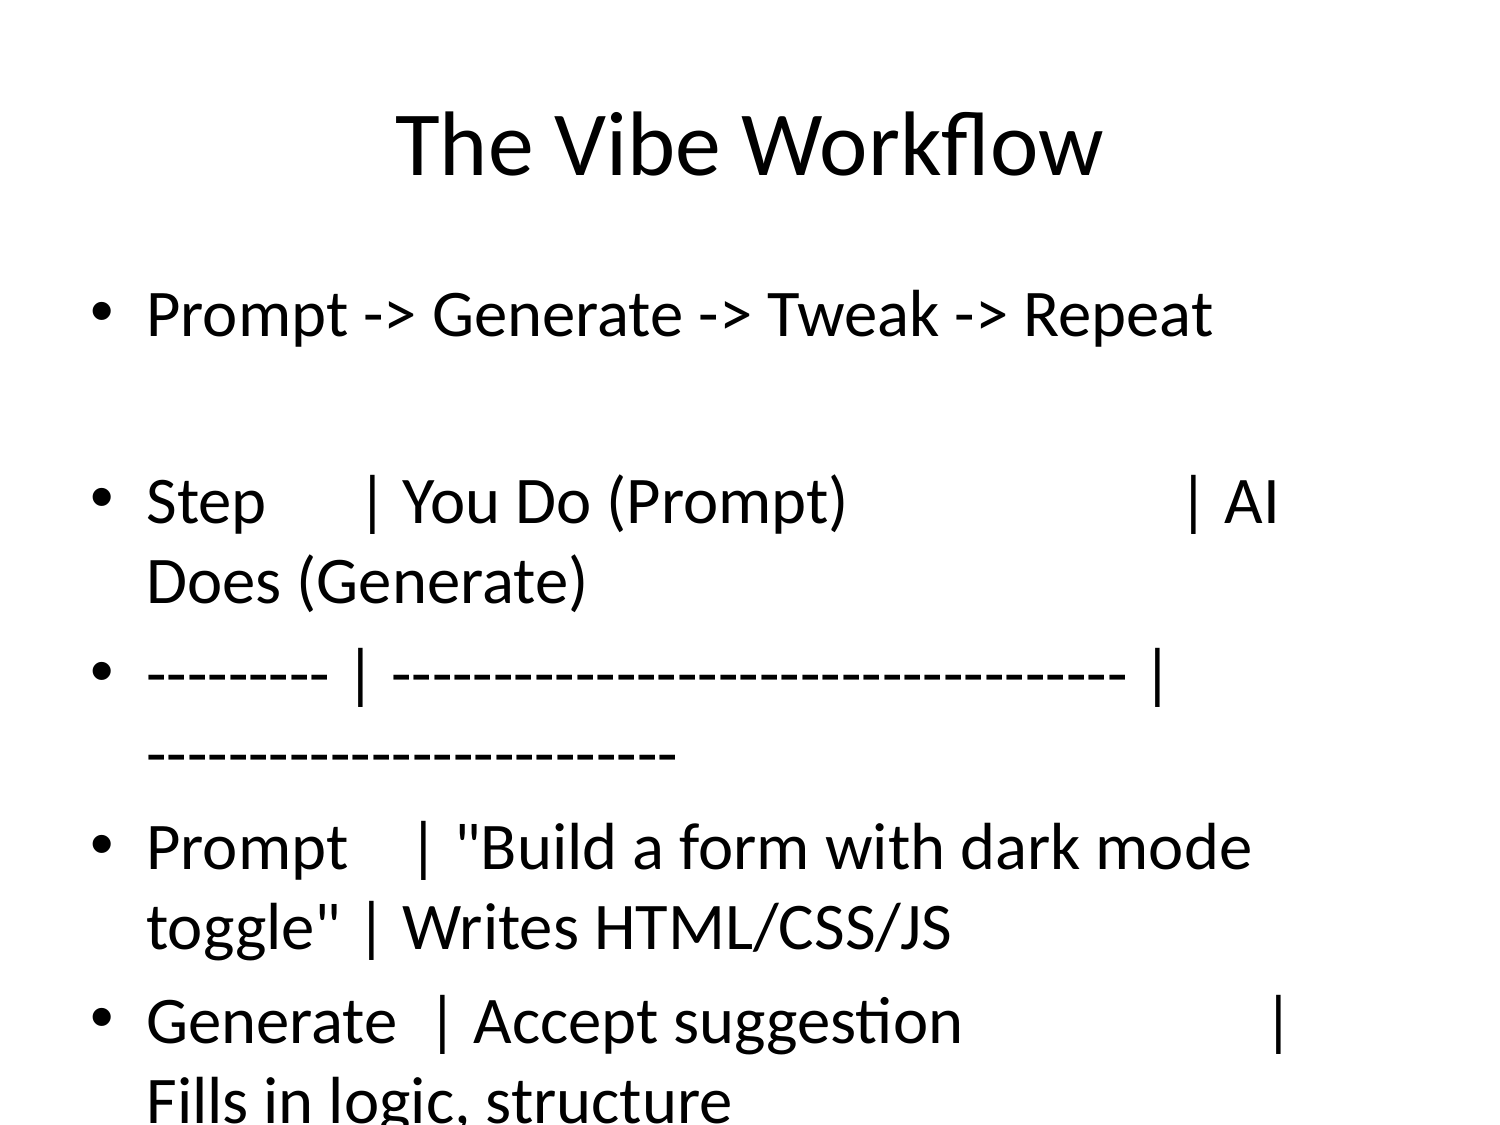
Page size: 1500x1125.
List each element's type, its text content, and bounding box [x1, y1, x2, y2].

title The Vibe Workflow [75, 45, 1425, 233]
list Prompt -> Generate -> Tweak -> Repeat Step | You Do (Prompt) | AI Does (Generate) --------- | ------------------------------------ | -------------------------- Prompt | "Build a form with dark mode toggle" | Writes HTML/CSS/JS Generate | Accept suggestion | Fills in logic, structure Tweak | "Make button rounded" | Updates styles, layout Repeat | Paste error, ask for fix | Debugs and refines [75, 262, 1425, 1005]
